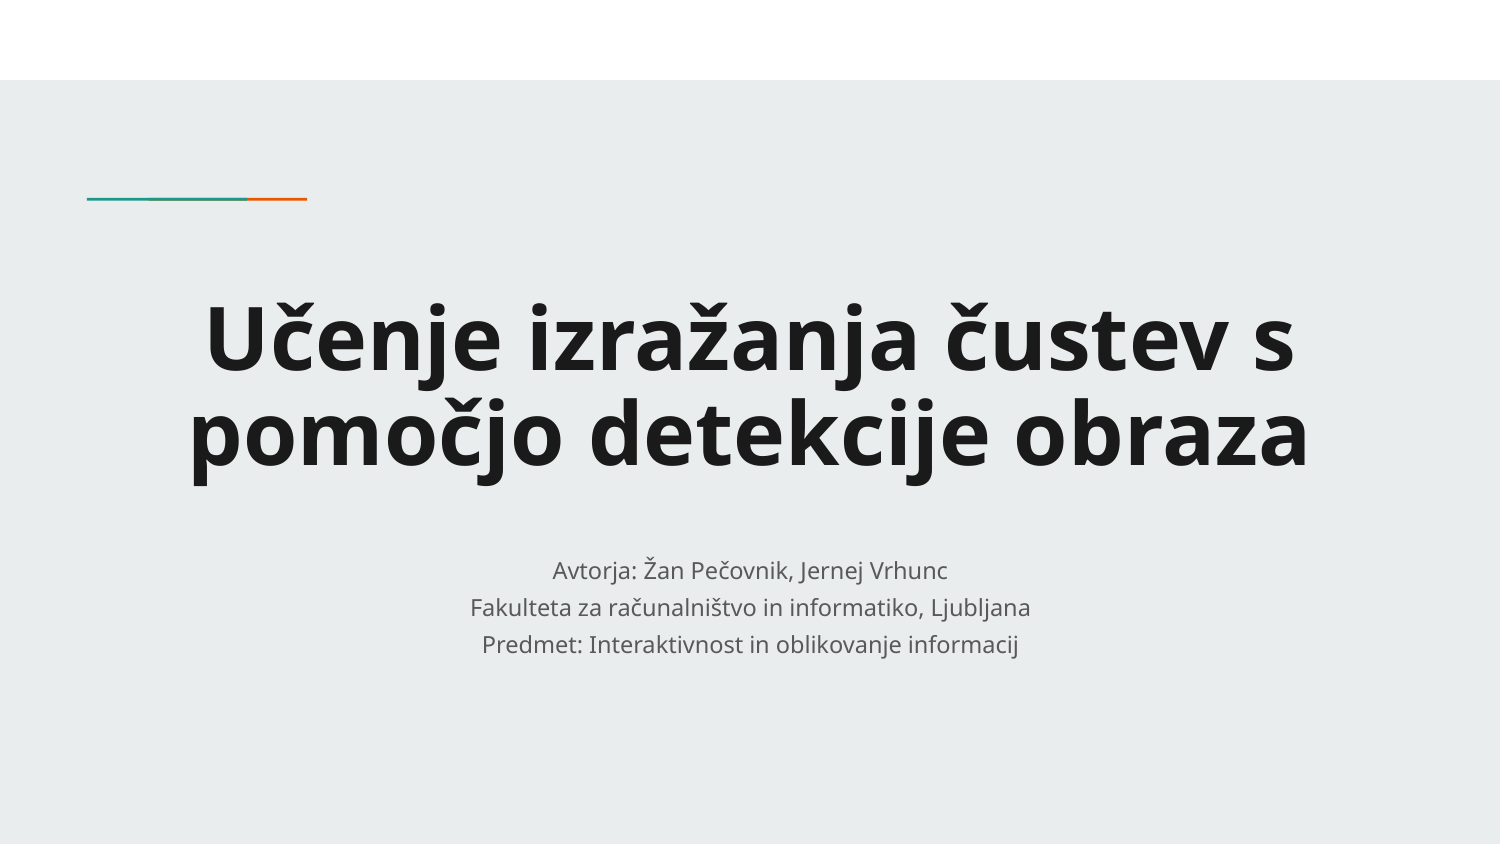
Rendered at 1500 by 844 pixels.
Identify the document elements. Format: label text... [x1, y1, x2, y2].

subtitle Avtorja: Žan Pečovnik, Jernej Vrhunc Fakulteta za računalništvo in informatiko, Ljubljana Predmet: Interaktivnost in oblikovanje informacij [119, 553, 1381, 666]
title Učenje izražanja čustev s pomočjo detekcije obraza [119, 210, 1381, 490]
